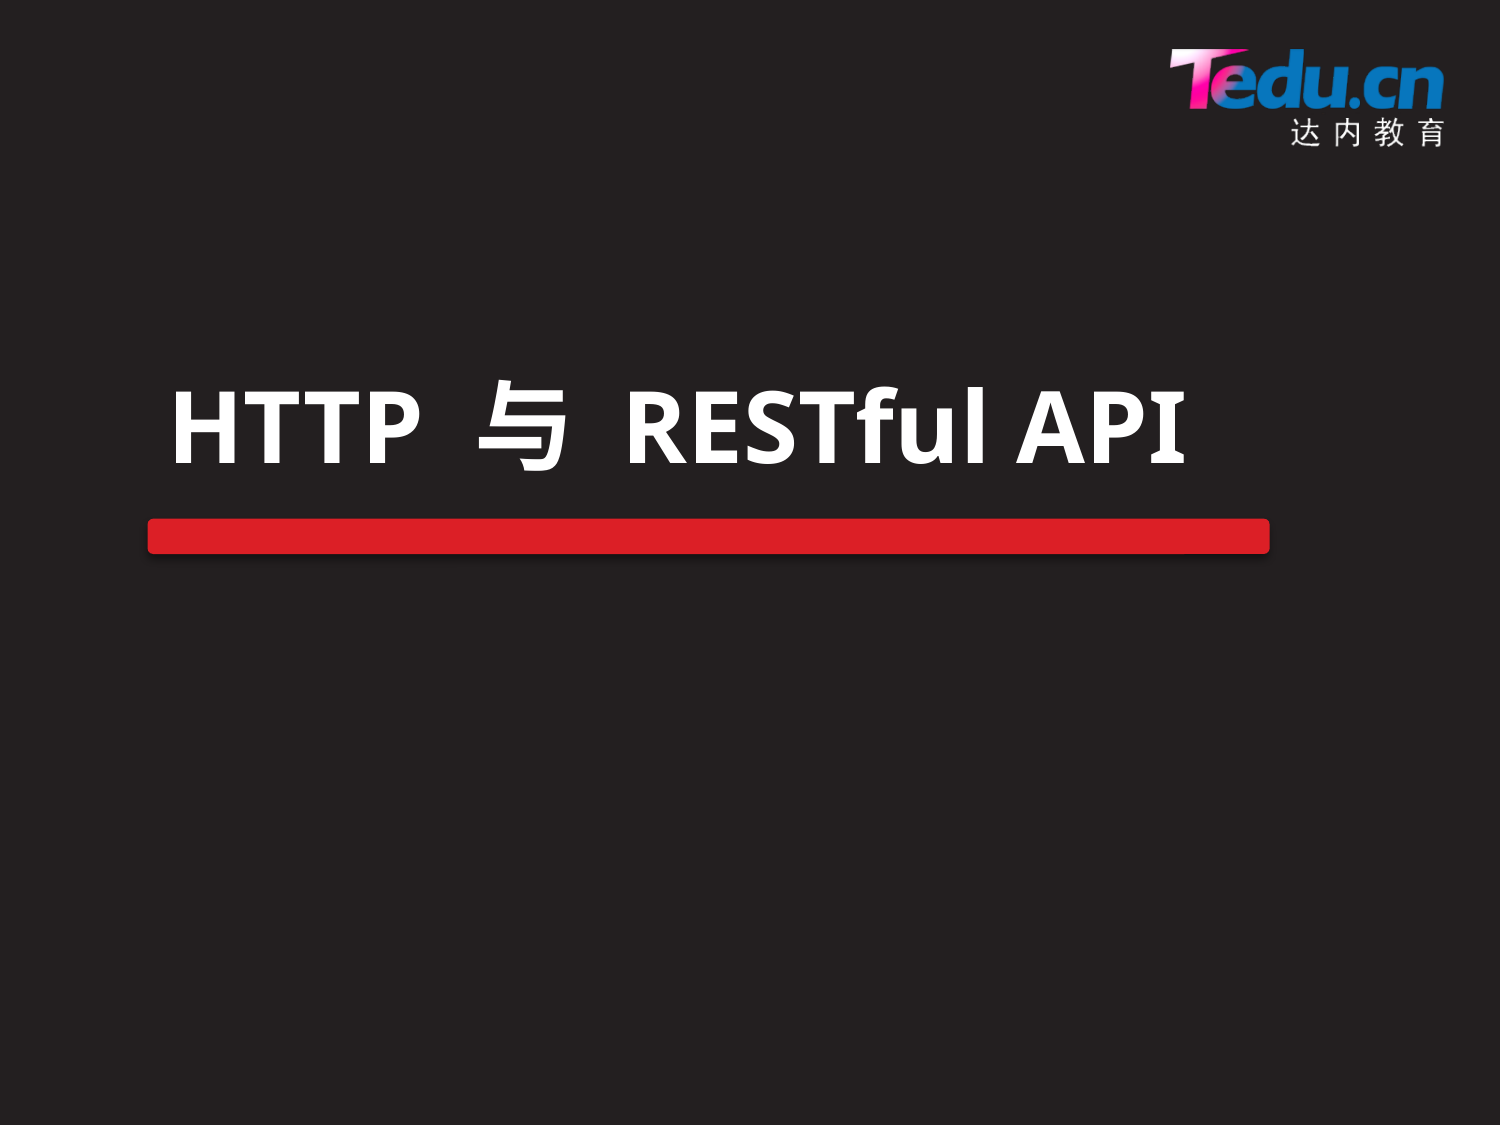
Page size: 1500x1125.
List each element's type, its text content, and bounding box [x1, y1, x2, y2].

title HTTP 与 RESTful API [152, 338, 1266, 510]
picture [1157, 35, 1459, 162]
